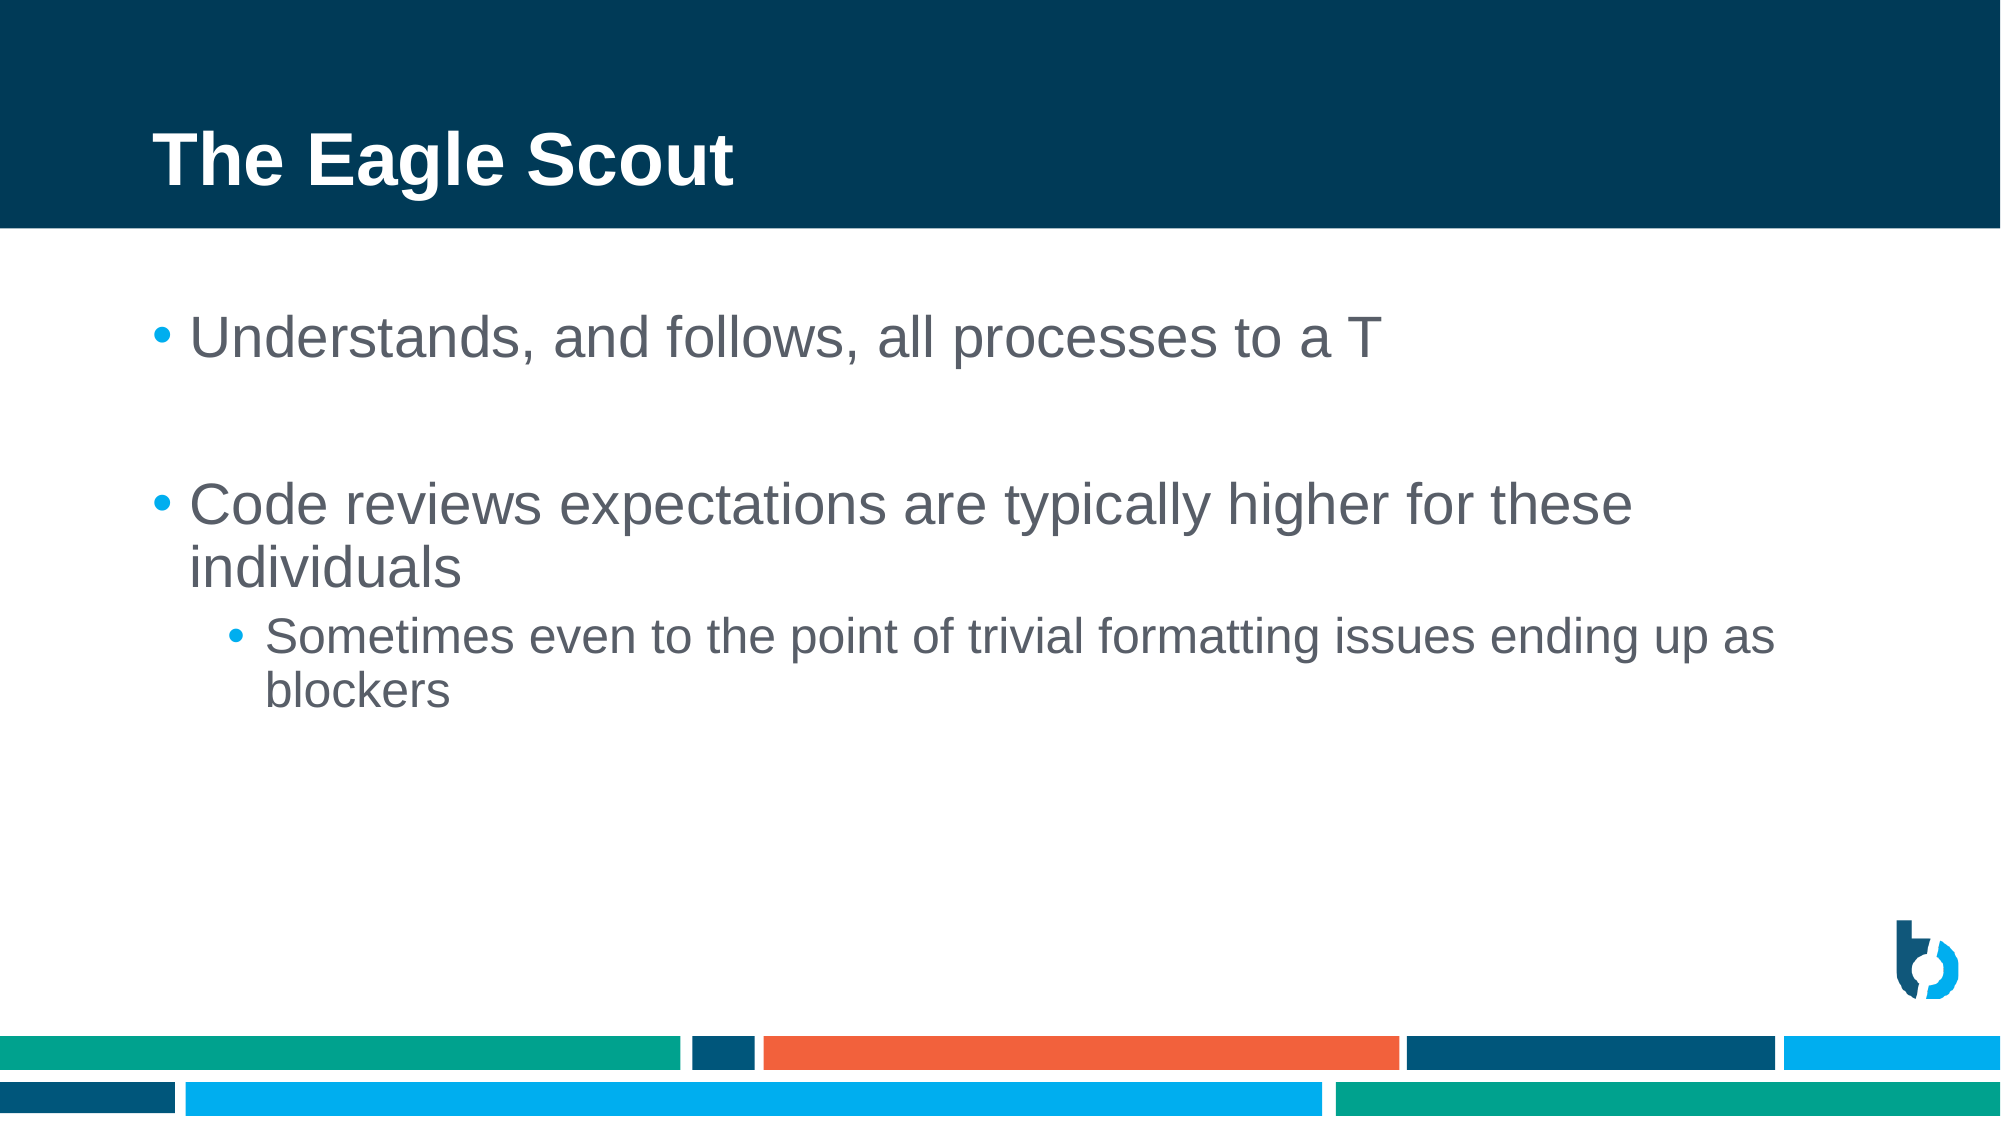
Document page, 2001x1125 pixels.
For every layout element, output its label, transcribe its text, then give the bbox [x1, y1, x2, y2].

title The Eagle Scout [137, 123, 1863, 200]
list Understands, and follows, all processes to a T Code reviews expectations are typically higher for these individuals Sometimes even to the point of trivial formatting issues ending up as blockers [137, 299, 1863, 882]
